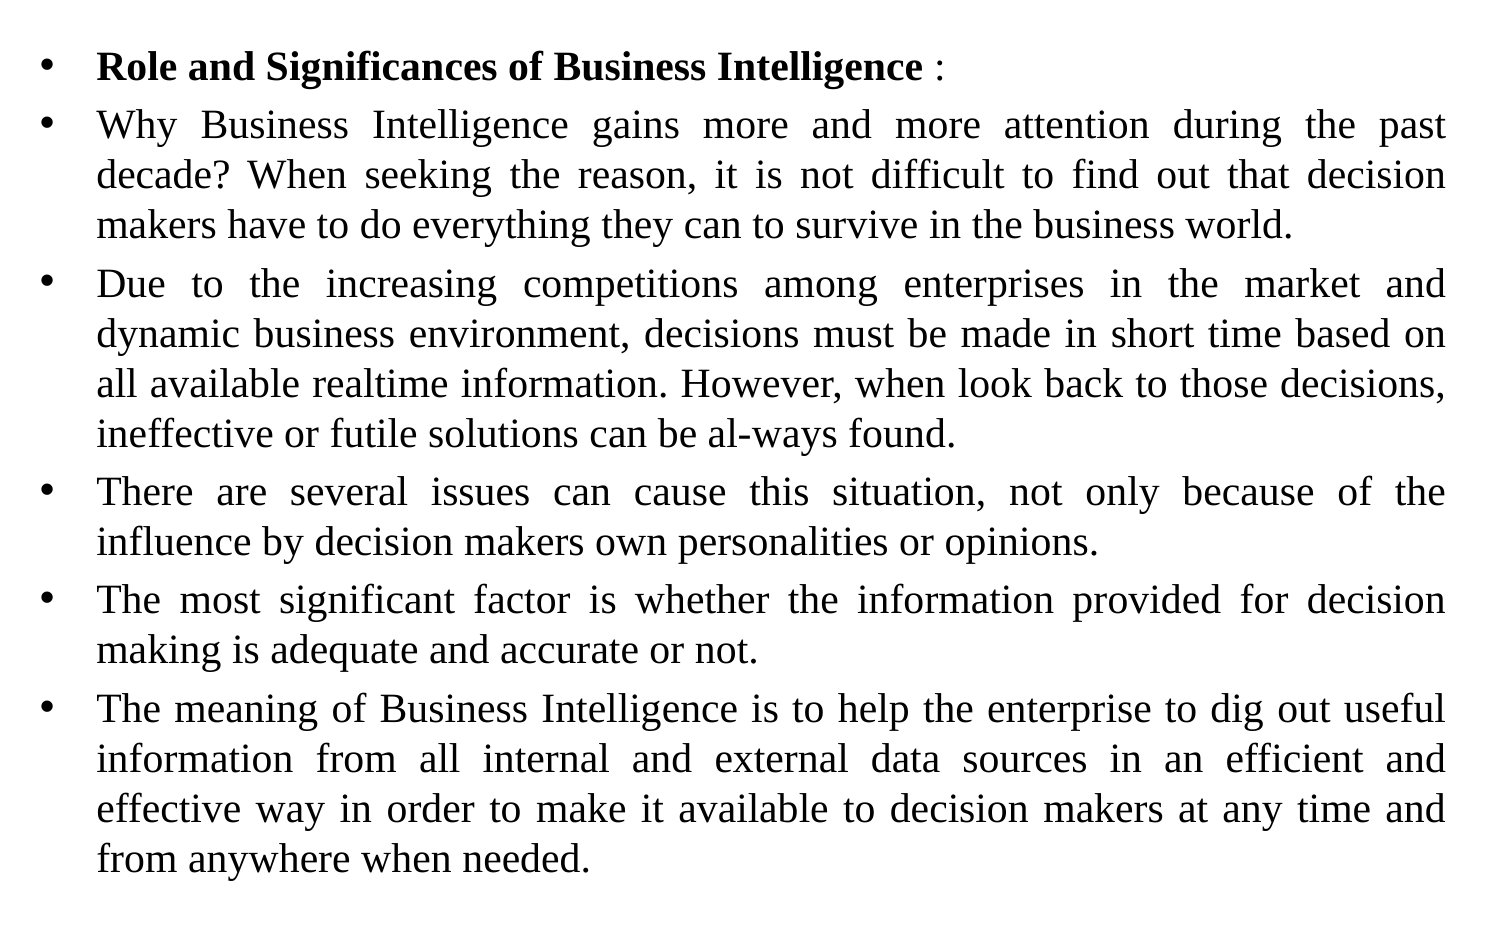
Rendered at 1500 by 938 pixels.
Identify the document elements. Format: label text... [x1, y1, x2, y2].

list Role and Significances of Business Intelligence : Why Business Intelligence gains more and more attention during the past decade? When seeking the reason, it is not difficult to find out that decision makers have to do everything they can to survive in the business world. Due to the increasing competitions among enterprises in the market and dynamic business environment, decisions must be made in short time based on all available realtime information. However, when look back to those decisions, ineffective or futile solutions can be al-ways found. There are several issues can cause this situation, not only because of the influence by decision makers own personalities or opinions. The most significant factor is whether the information provided for decision making is adequate and accurate or not. The meaning of Business Intelligence is to help the enterprise to dig out useful information from all internal and external data sources in an efficient and effective way in order to make it available to decision makers at any time and from anywhere when needed. [24, 31, 1463, 882]
